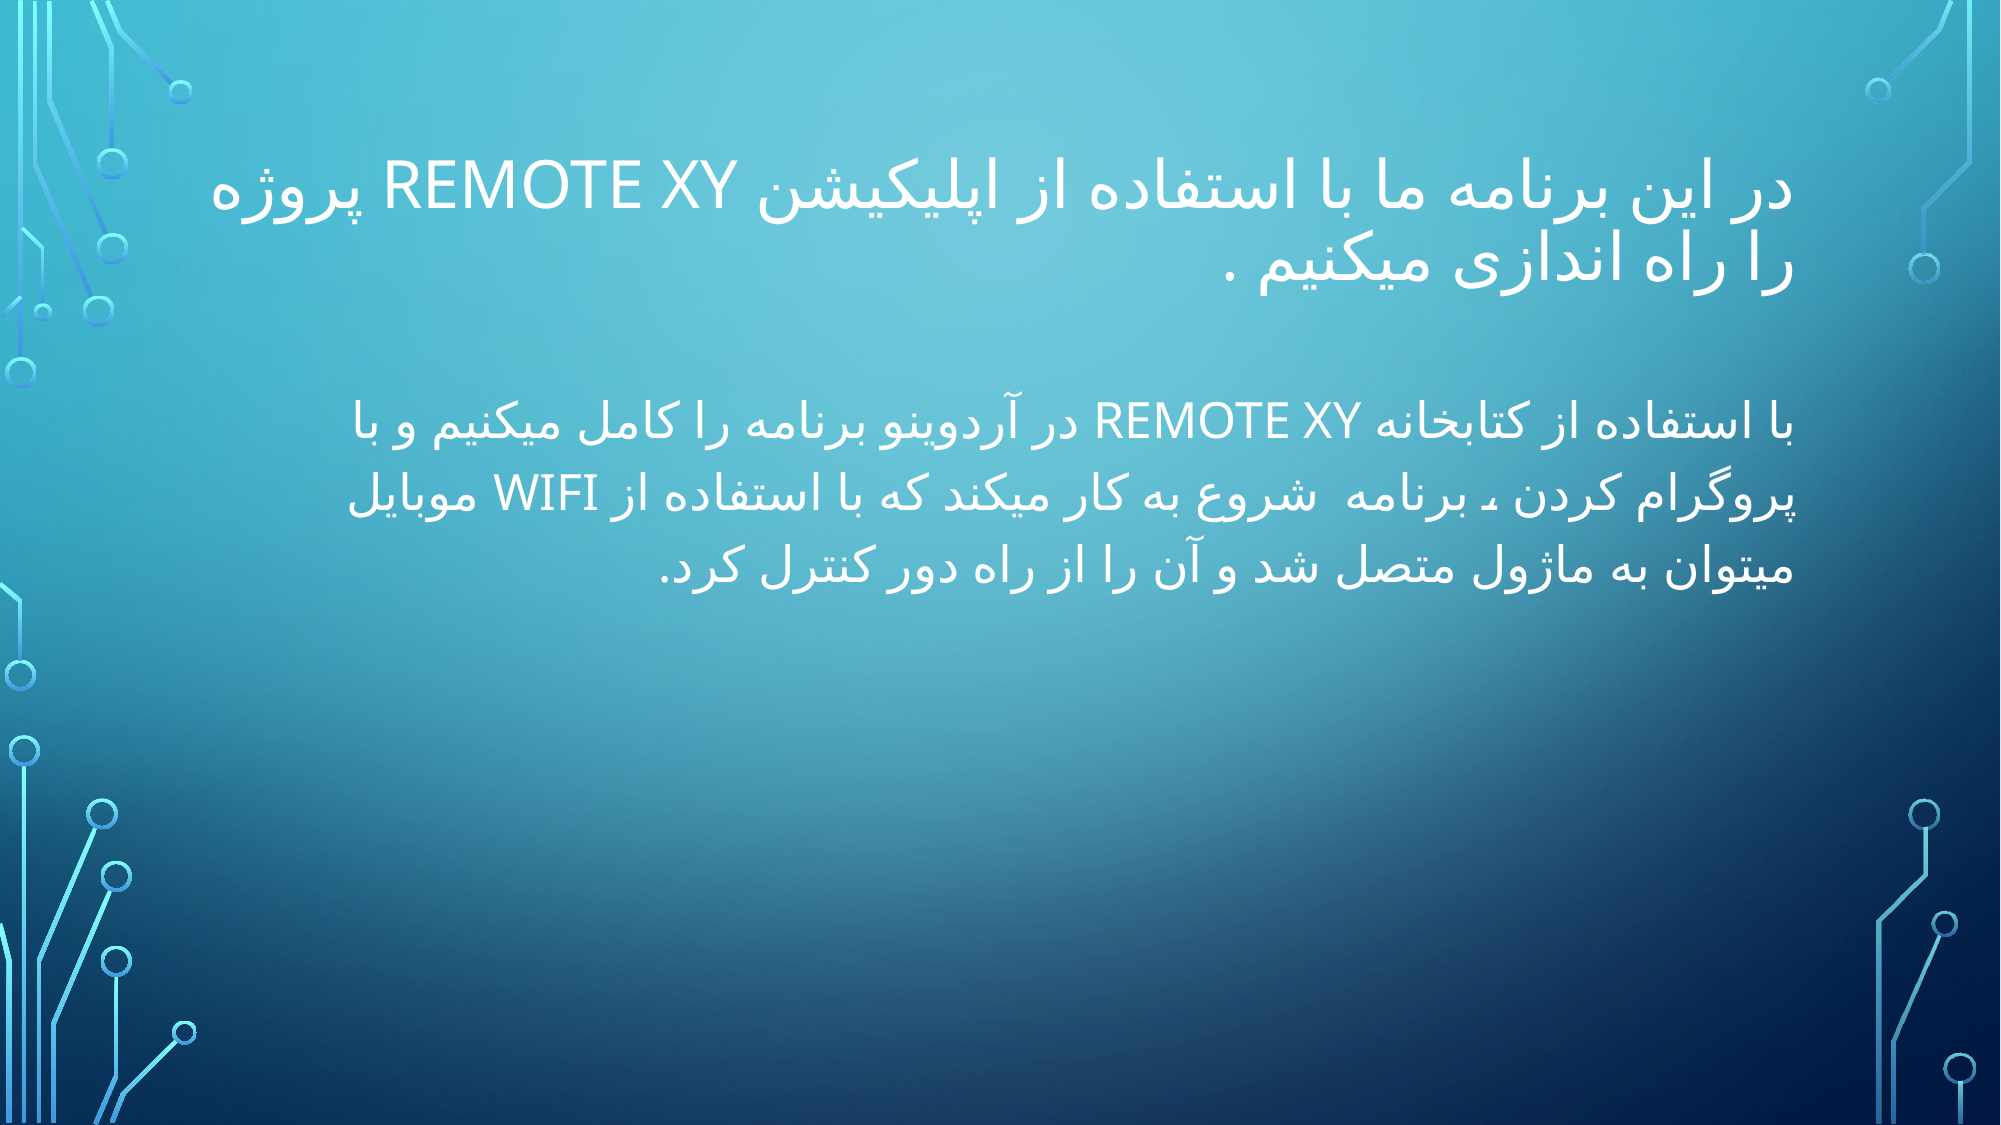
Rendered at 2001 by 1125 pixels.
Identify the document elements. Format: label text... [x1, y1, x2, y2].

title در این برنامه ما با استفاده از اپلیکیشن REMOTE XY پروژه را راه اندازی میکنیم . [187, 101, 1813, 344]
list با استفاده از کتابخانه REMOTE XY در آردوینو برنامه را کامل میکنیم و با پروگرام کردن ، برنامه شروع به کار میکند که با استفاده از WIFI موبایل میتوان به ماژول متصل شد و آن را از راه دور کنترل کرد. [187, 369, 1813, 950]
